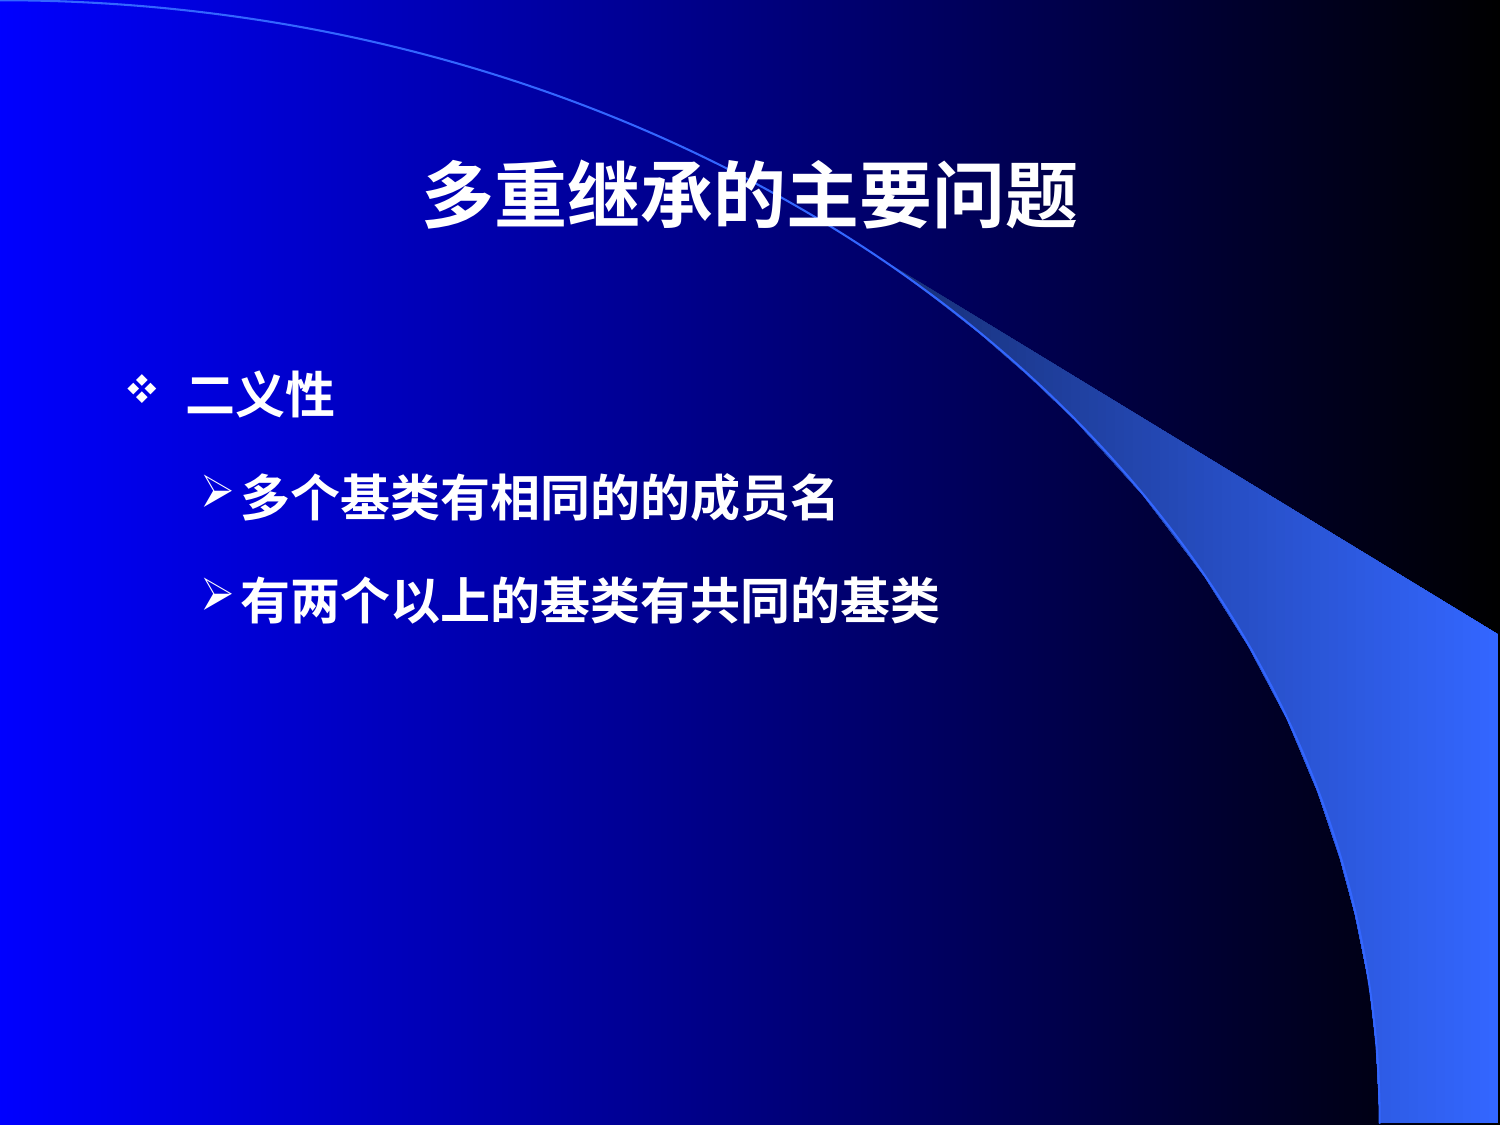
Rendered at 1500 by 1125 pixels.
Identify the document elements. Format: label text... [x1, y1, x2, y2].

list 二义性 多个基类有相同的的成员名 有两个以上的基类有共同的基类 [112, 324, 1388, 1001]
title 多重继承的主要问题 [112, 99, 1388, 288]
